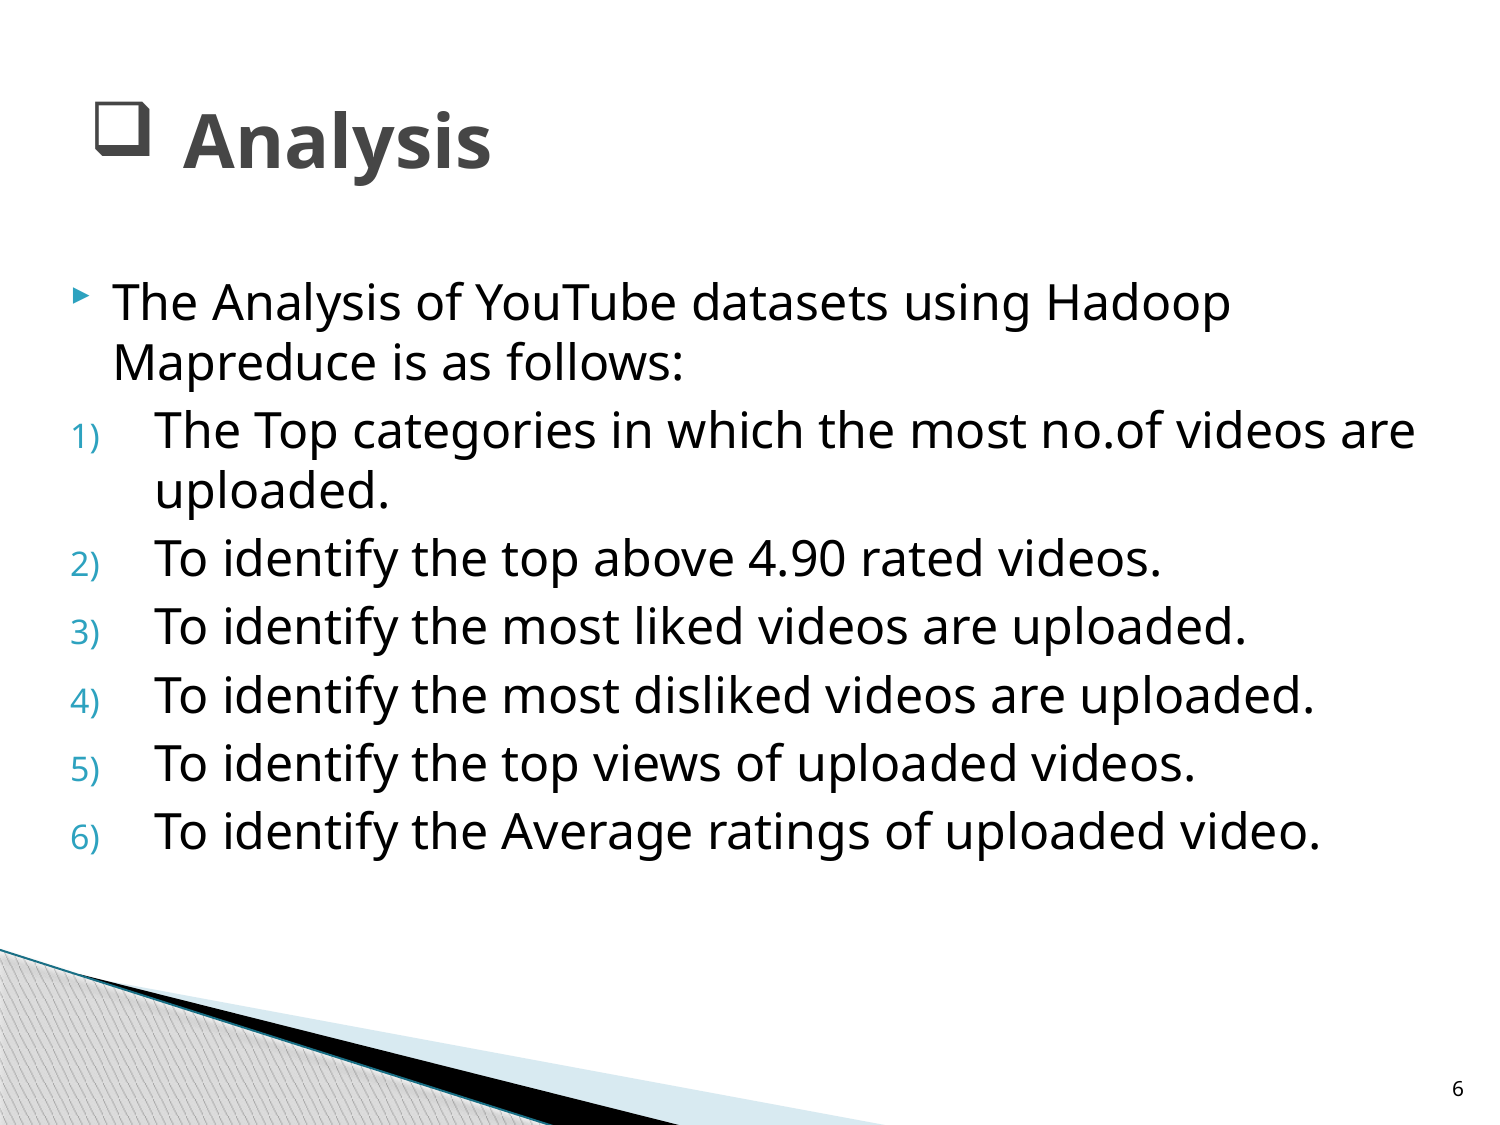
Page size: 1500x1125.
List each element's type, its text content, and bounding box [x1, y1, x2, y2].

title Analysis [75, 45, 563, 233]
slide_number 6 [1418, 1051, 1479, 1112]
list The Analysis of YouTube datasets using Hadoop Mapreduce is as follows: The Top categories in which the most no.of videos are uploaded. To identify the top above 4.90 rated videos. To identify the most liked videos are uploaded. To identify the most disliked videos are uploaded. To identify the top views of uploaded videos. To identify the Average ratings of uploaded video. [37, 262, 1475, 1063]
